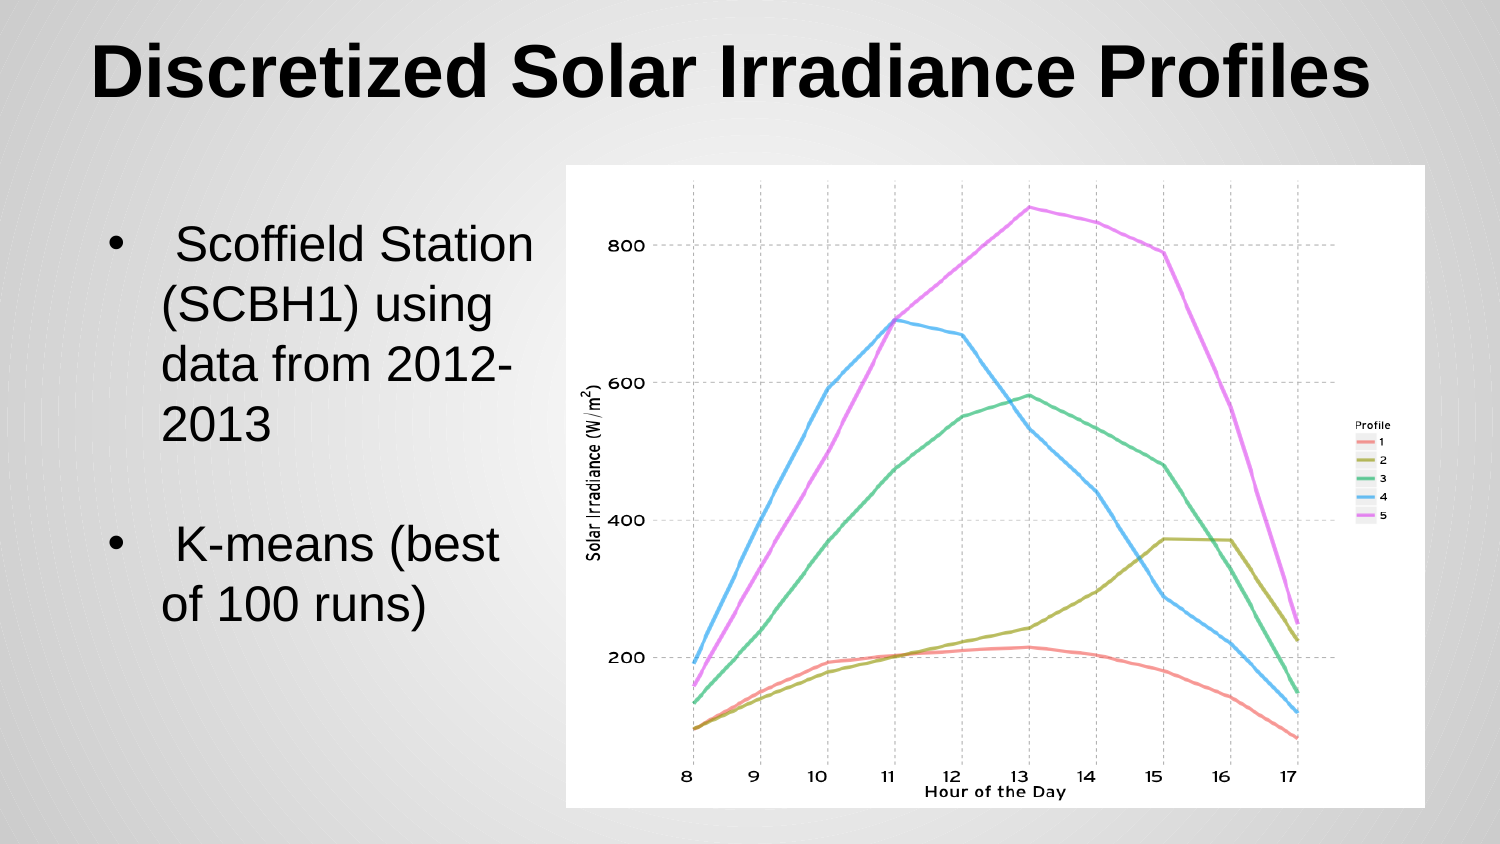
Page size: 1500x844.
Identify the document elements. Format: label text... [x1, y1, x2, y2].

list Scoffield Station (SCBH1) using data from 2012-2013 K-means (best of 100 runs) [75, 196, 560, 808]
picture [566, 164, 1426, 809]
title Discretized Solar Irradiance Profiles [75, 33, 1425, 128]
